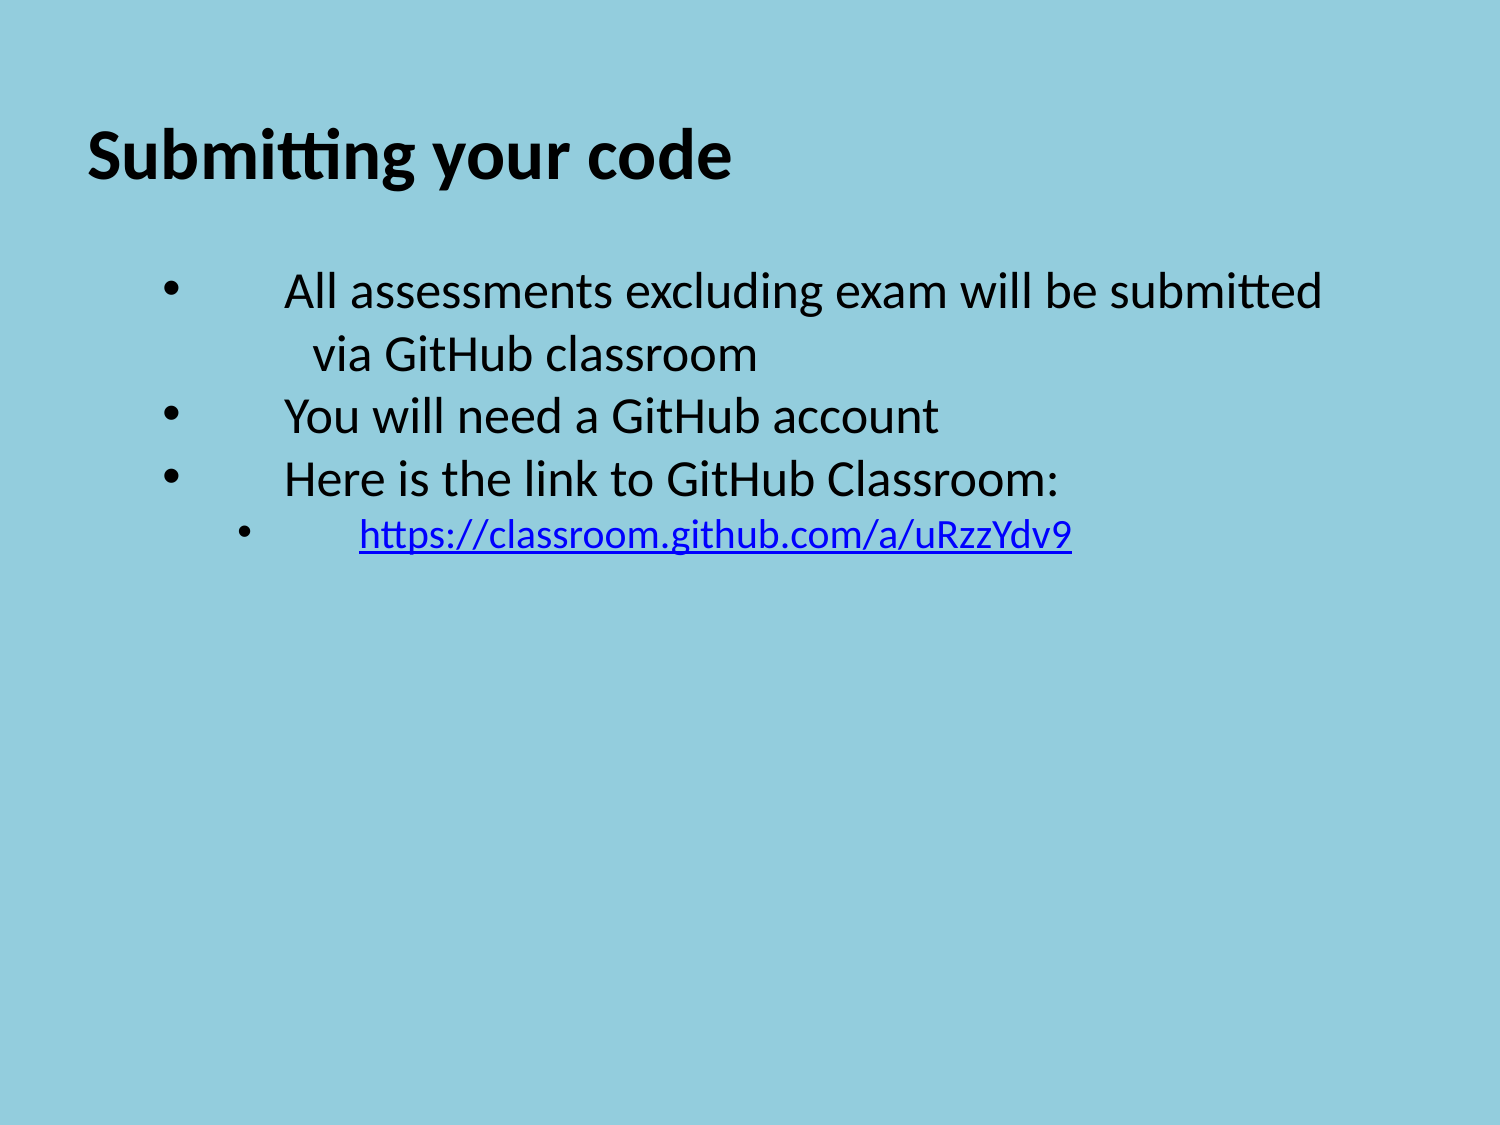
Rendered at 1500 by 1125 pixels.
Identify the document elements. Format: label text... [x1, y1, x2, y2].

text_box Submitting your code All assessments excluding exam will be submitted via GitHub classroom You will need a GitHub account Here is the link to GitHub Classroom: https://classroom.github.com/a/uRzzYdv9 [0, 0, 1500, 563]
